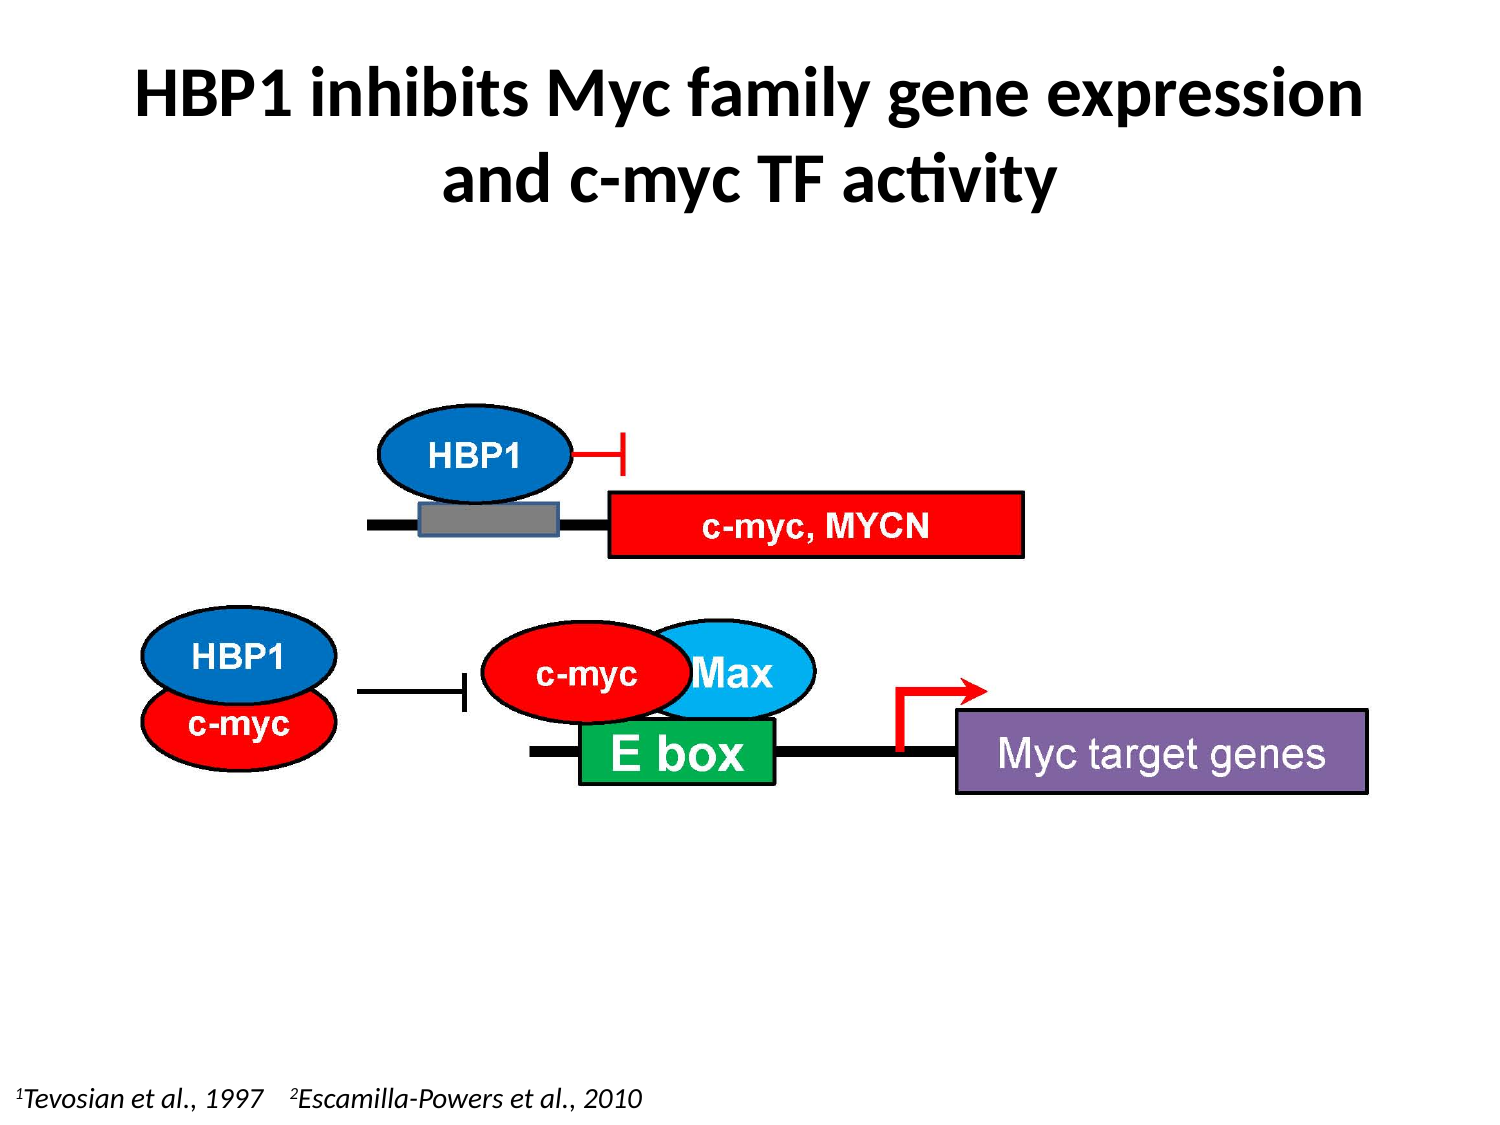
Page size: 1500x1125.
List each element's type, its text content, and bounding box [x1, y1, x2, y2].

text_box 1Tevosian et al., 1997 2Escamilla-Powers et al., 2010 [0, 1071, 1500, 1122]
title HBP1 inhibits Myc family gene expression and c-myc TF activity [75, 37, 1425, 225]
picture [99, 388, 1389, 813]
